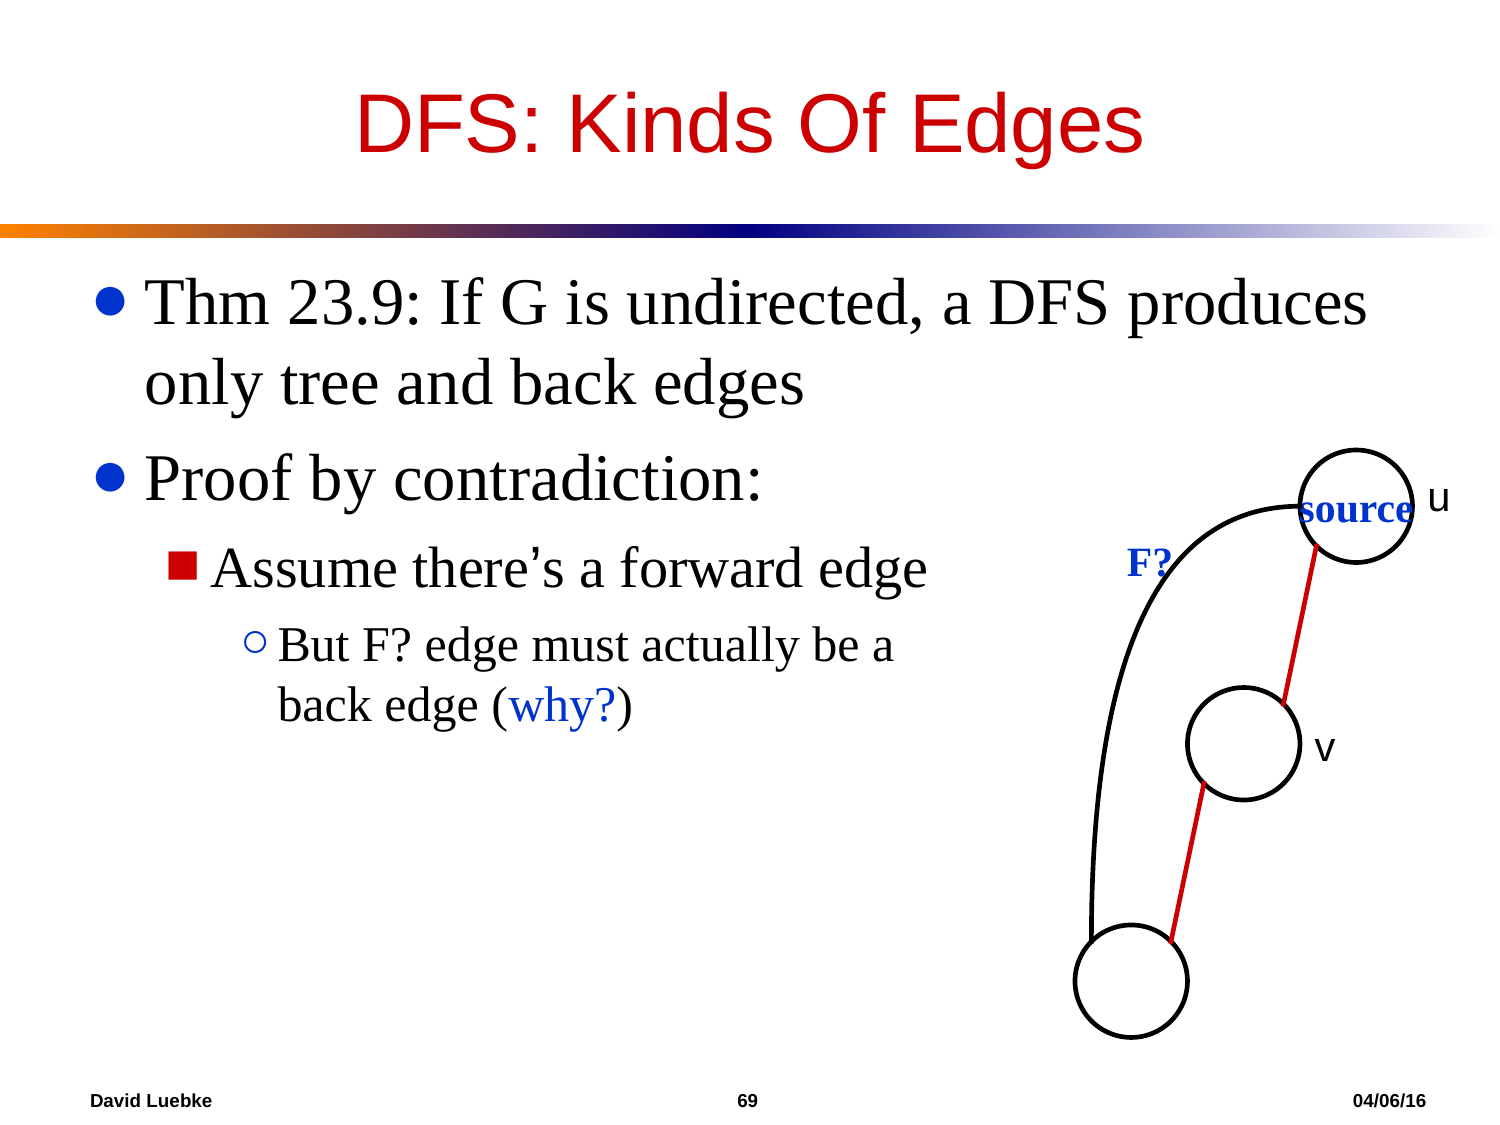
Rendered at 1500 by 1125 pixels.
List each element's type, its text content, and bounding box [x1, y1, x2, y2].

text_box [1300, 546, 1317, 705]
text_box [1074, 942, 1188, 1038]
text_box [1091, 506, 1300, 942]
text_box source [1300, 450, 1412, 563]
text_box David Luebke 69 04/06/16 [74, 1074, 1425, 1125]
text_box DFS: Kinds Of Edges [74, 37, 1425, 200]
text_box v [1300, 712, 1351, 778]
text_box Thm 23.9: If G is undirected, a DFS produces only tree and back edges Proof by contradiction: Assume there’s a forward edge But F? edge must actually be a back edge (why?) [74, 249, 1425, 963]
text_box u [1412, 462, 1466, 528]
